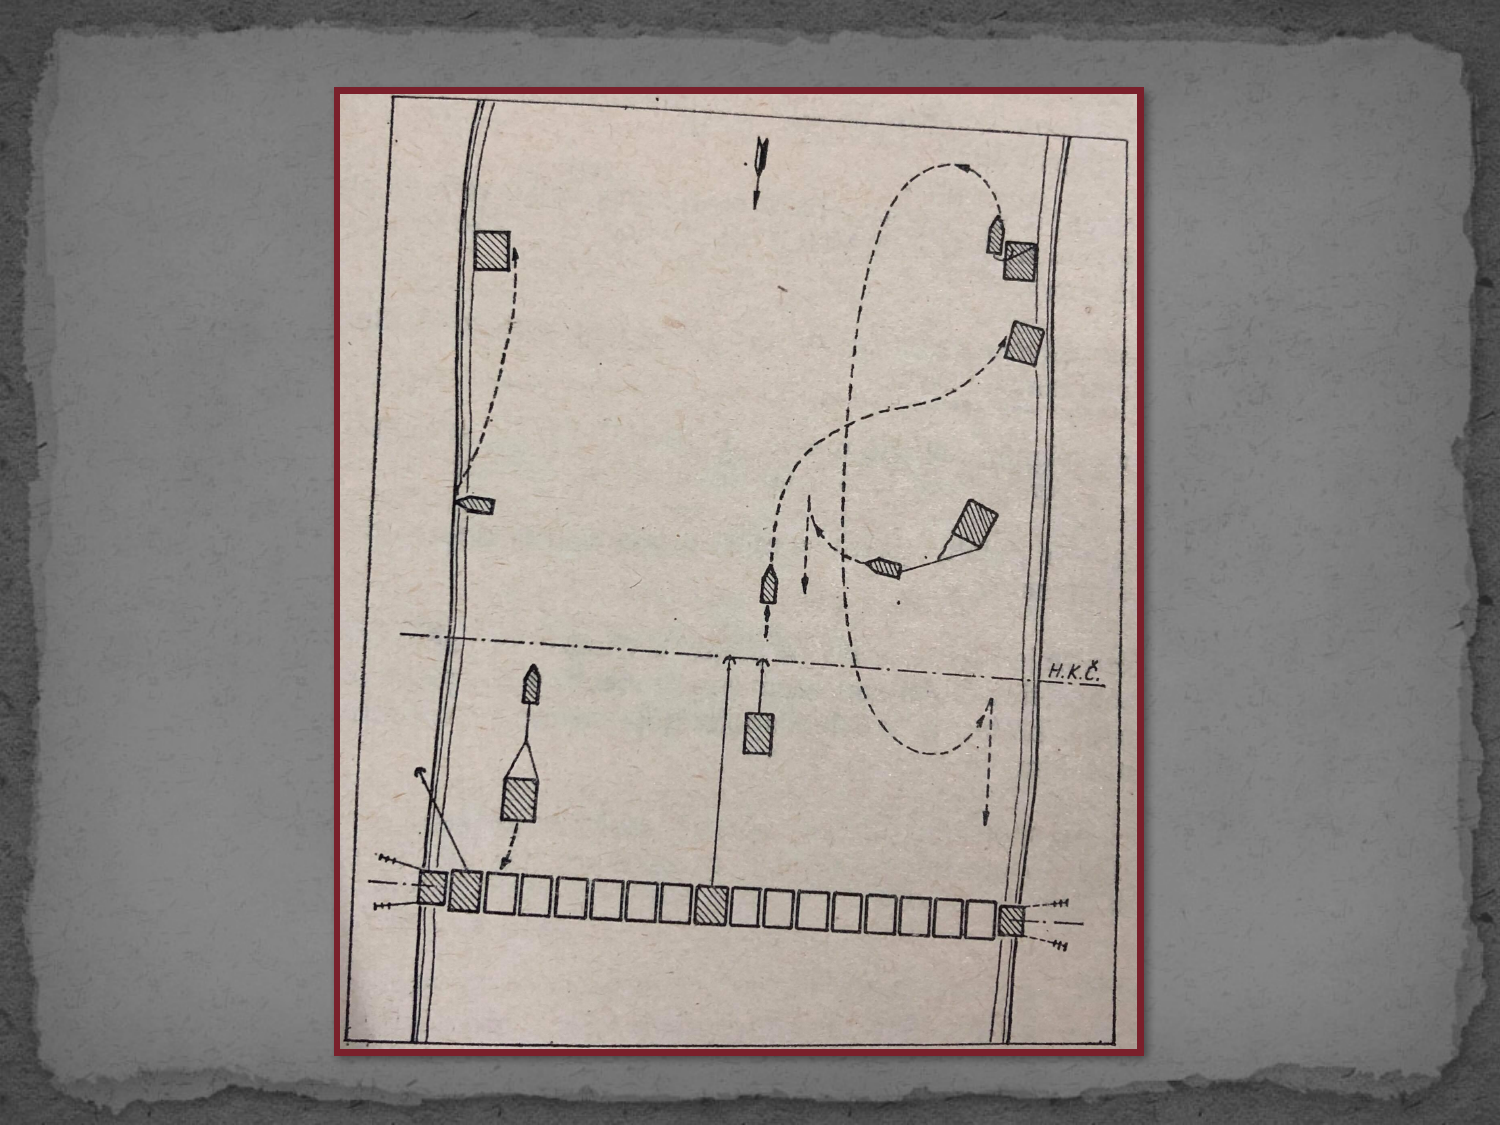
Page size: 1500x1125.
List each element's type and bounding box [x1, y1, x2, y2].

picture [340, 94, 1137, 1049]
